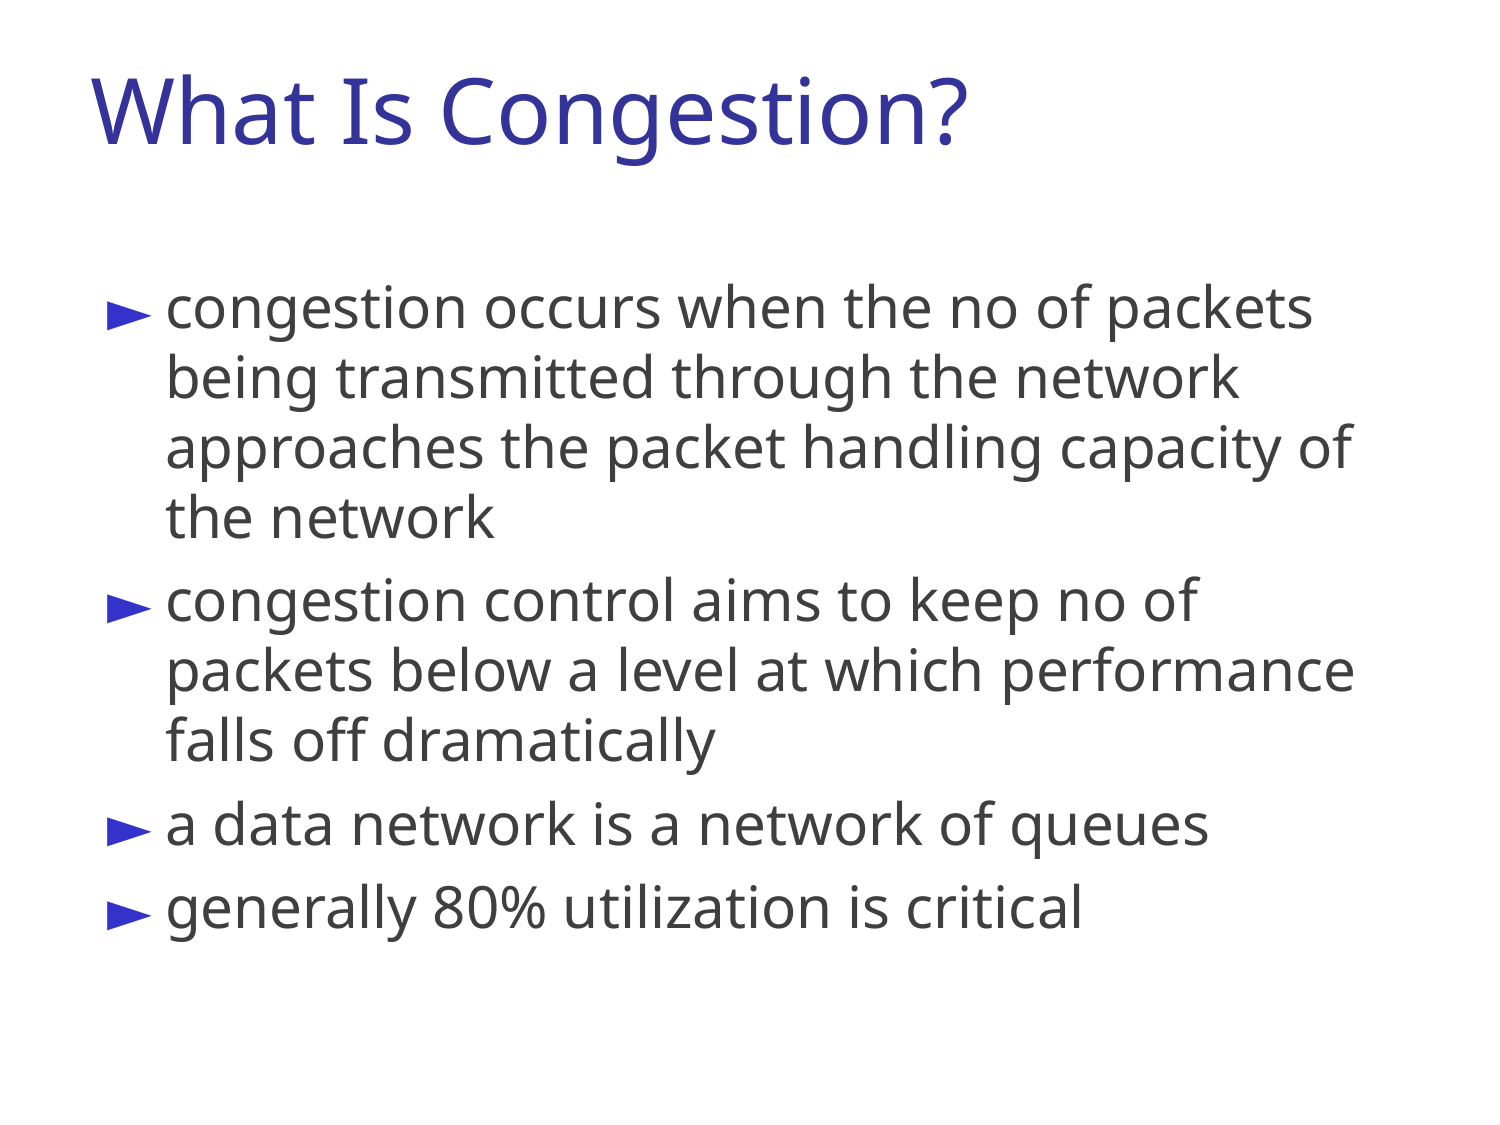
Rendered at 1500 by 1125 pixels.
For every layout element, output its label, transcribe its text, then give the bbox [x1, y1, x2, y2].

list congestion occurs when the no of packets being transmitted through the network approaches the packet handling capacity of the network congestion control aims to keep no of packets below a level at which performance falls off dramatically a data network is a network of queues generally 80% utilization is critical [75, 262, 1425, 1005]
title What Is Congestion? [75, 45, 1425, 233]
